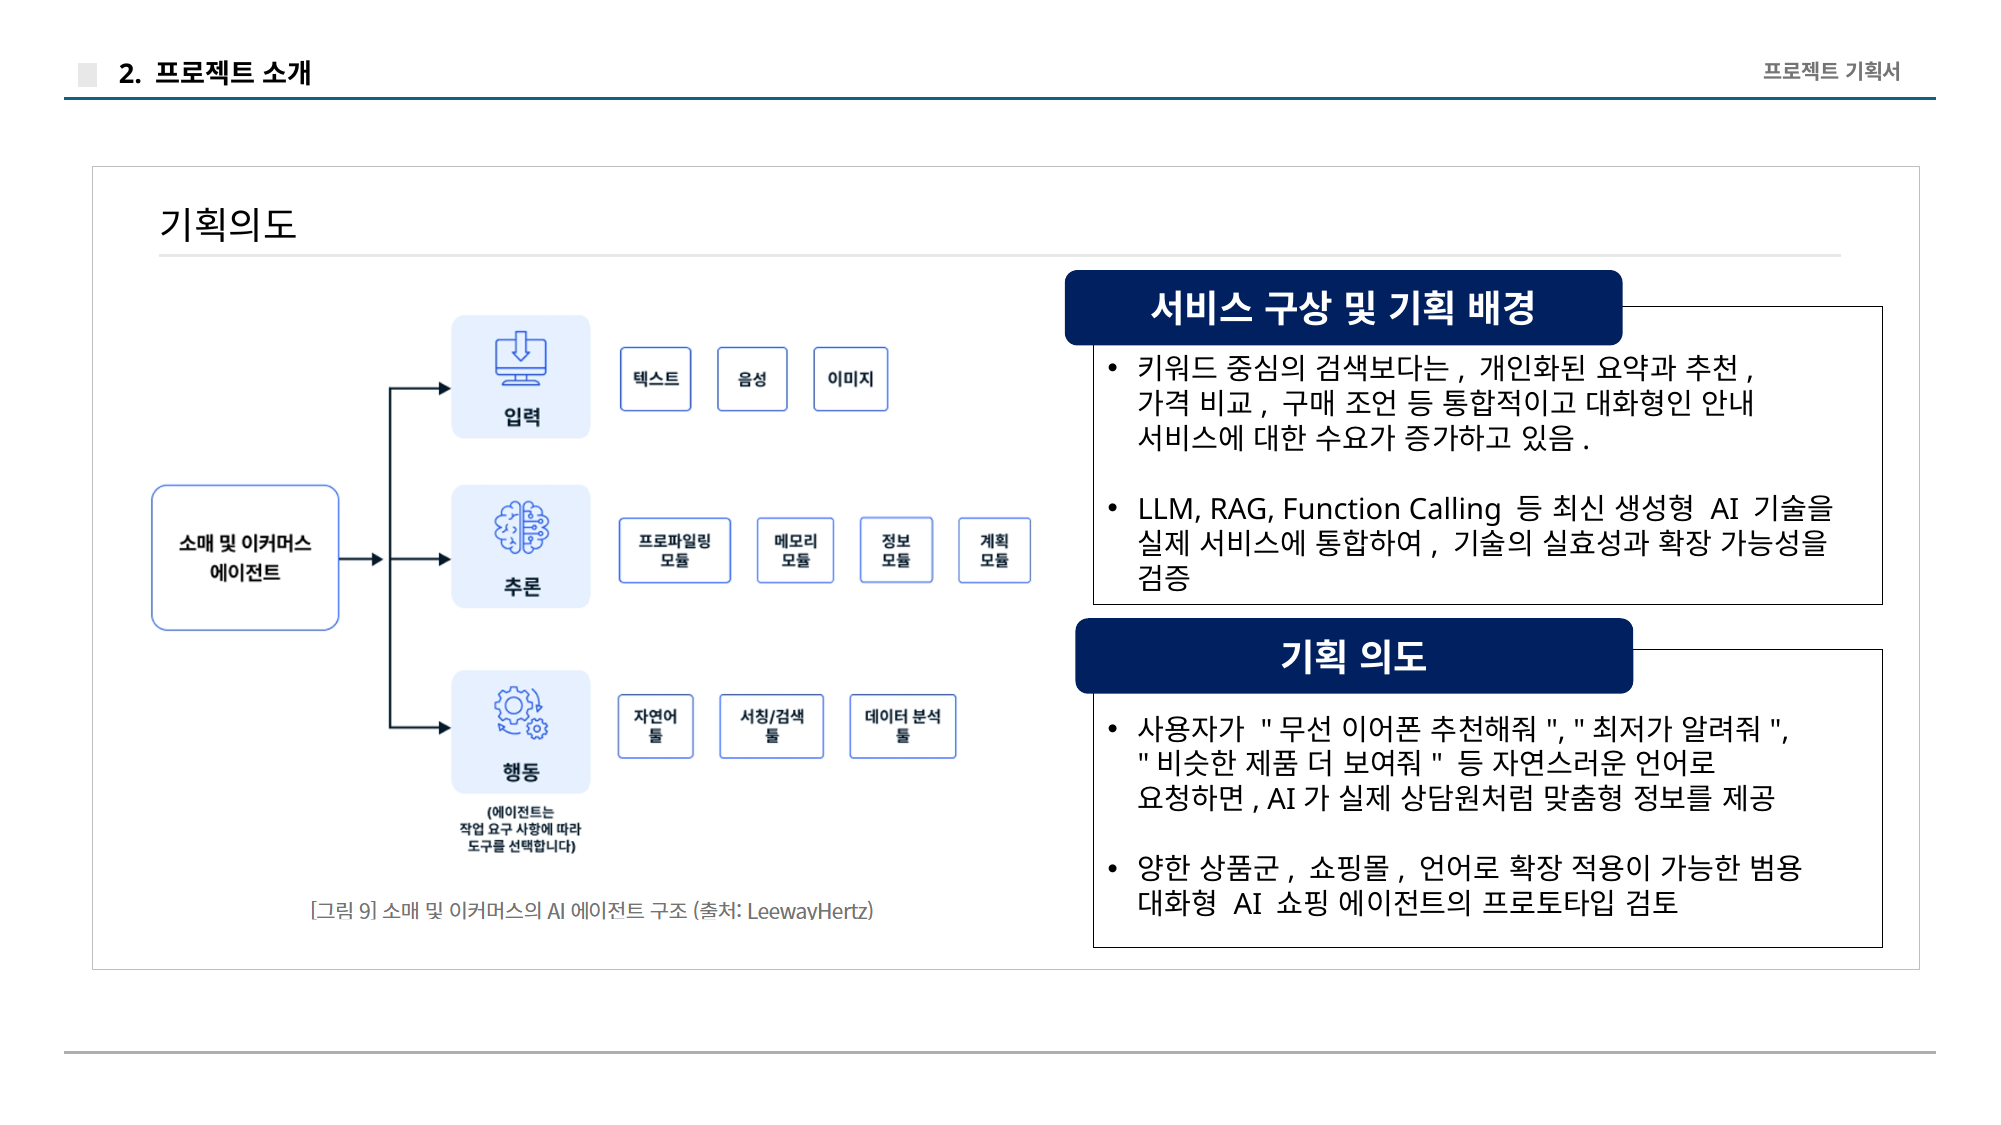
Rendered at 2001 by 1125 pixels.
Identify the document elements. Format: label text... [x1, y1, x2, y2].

text_box [92, 166, 1920, 970]
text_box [27, 36, 397, 98]
text_box 기획 의도 [1073, 616, 1635, 696]
text_box 프로젝트 기획서 [1674, 30, 1992, 92]
text_box 기획의도 [145, 195, 555, 255]
picture [138, 284, 1038, 921]
text_box 서비스 구상 및 기획 배경 [1063, 268, 1625, 348]
